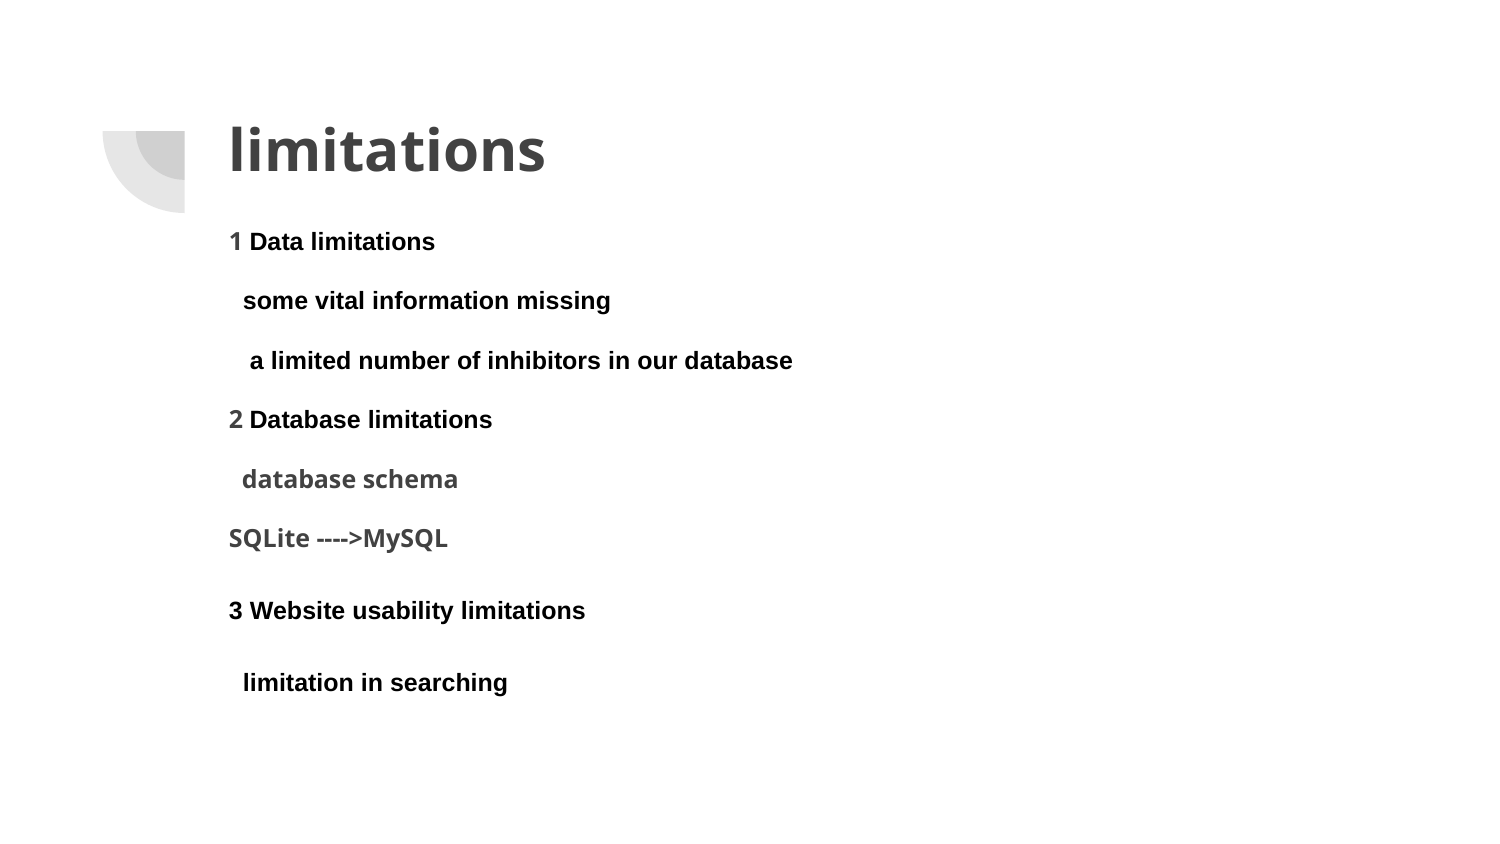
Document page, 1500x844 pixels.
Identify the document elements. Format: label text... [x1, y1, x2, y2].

list 1 Data limitations some vital information missing a limited number of inhibitors in our database 2 Database limitations database schema SQLite ---->MySQL 3 Website usability limitations limitation in searching [213, 206, 1368, 623]
title limitations [213, 98, 1368, 206]
